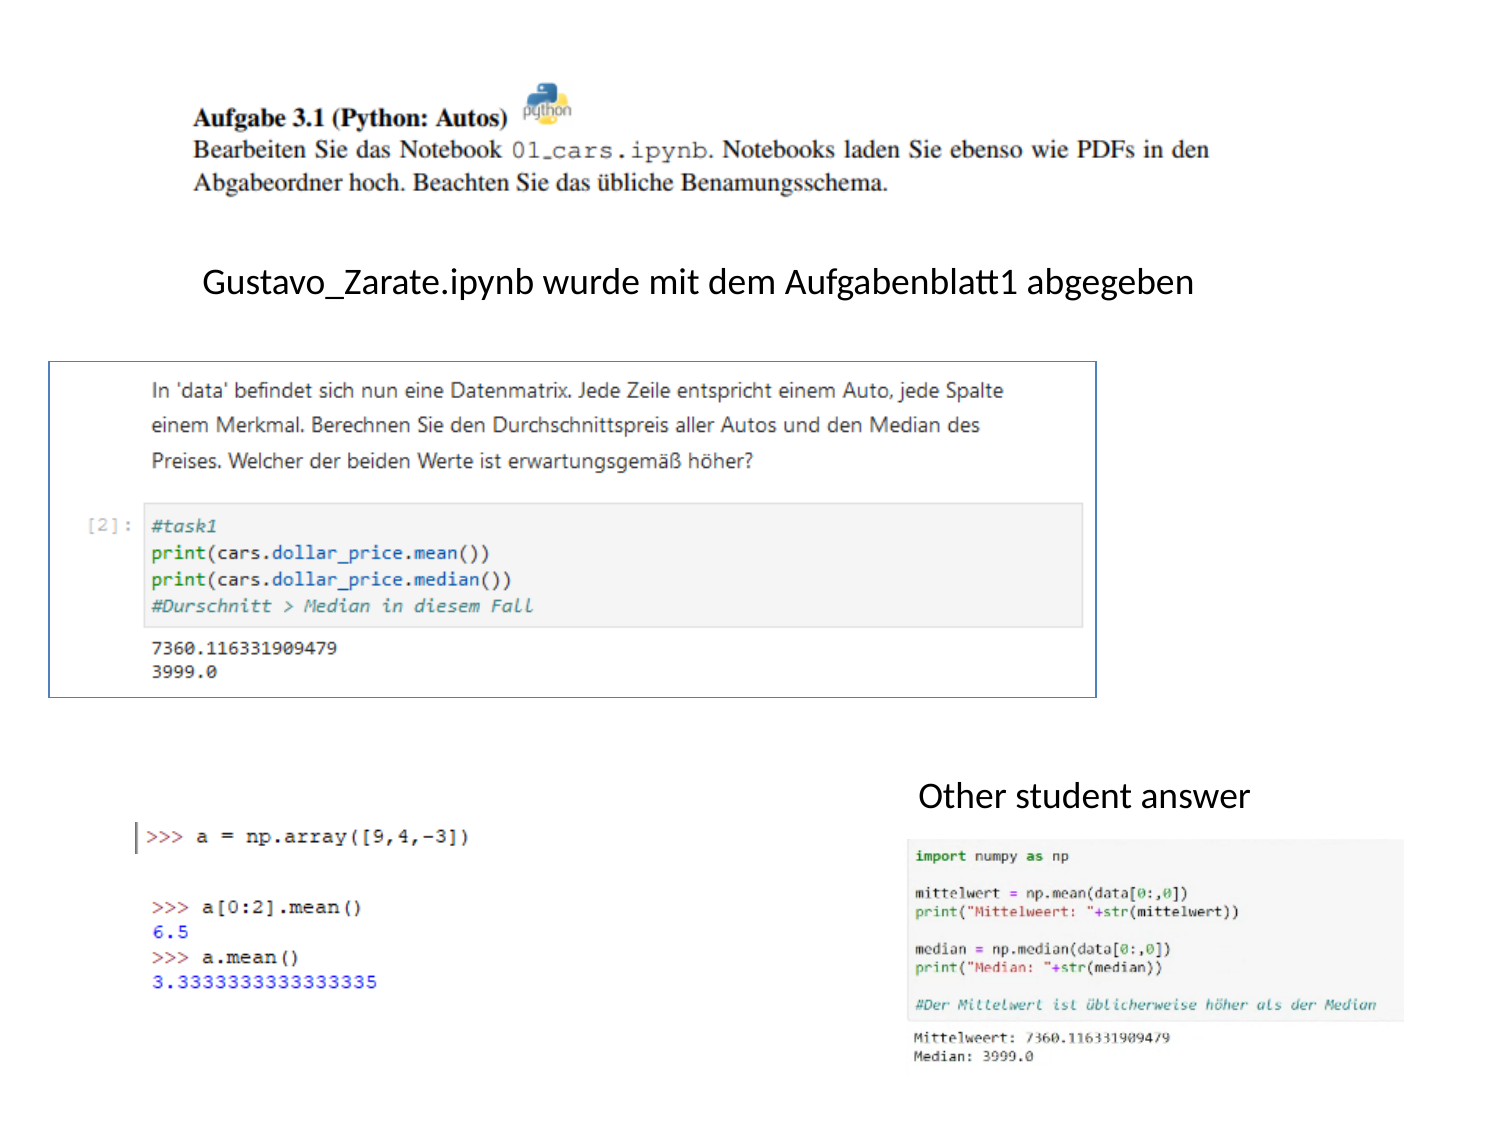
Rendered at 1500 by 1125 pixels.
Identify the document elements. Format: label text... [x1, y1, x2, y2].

text_box Gustavo_Zarate.ipynb wurde mit dem Aufgabenblatt1 abgegeben [187, 249, 1275, 310]
picture [903, 838, 1405, 1076]
text_box Other student answer [903, 763, 1304, 823]
picture [174, 62, 1230, 213]
picture [49, 362, 1096, 697]
picture [135, 822, 482, 854]
picture [147, 892, 392, 1002]
